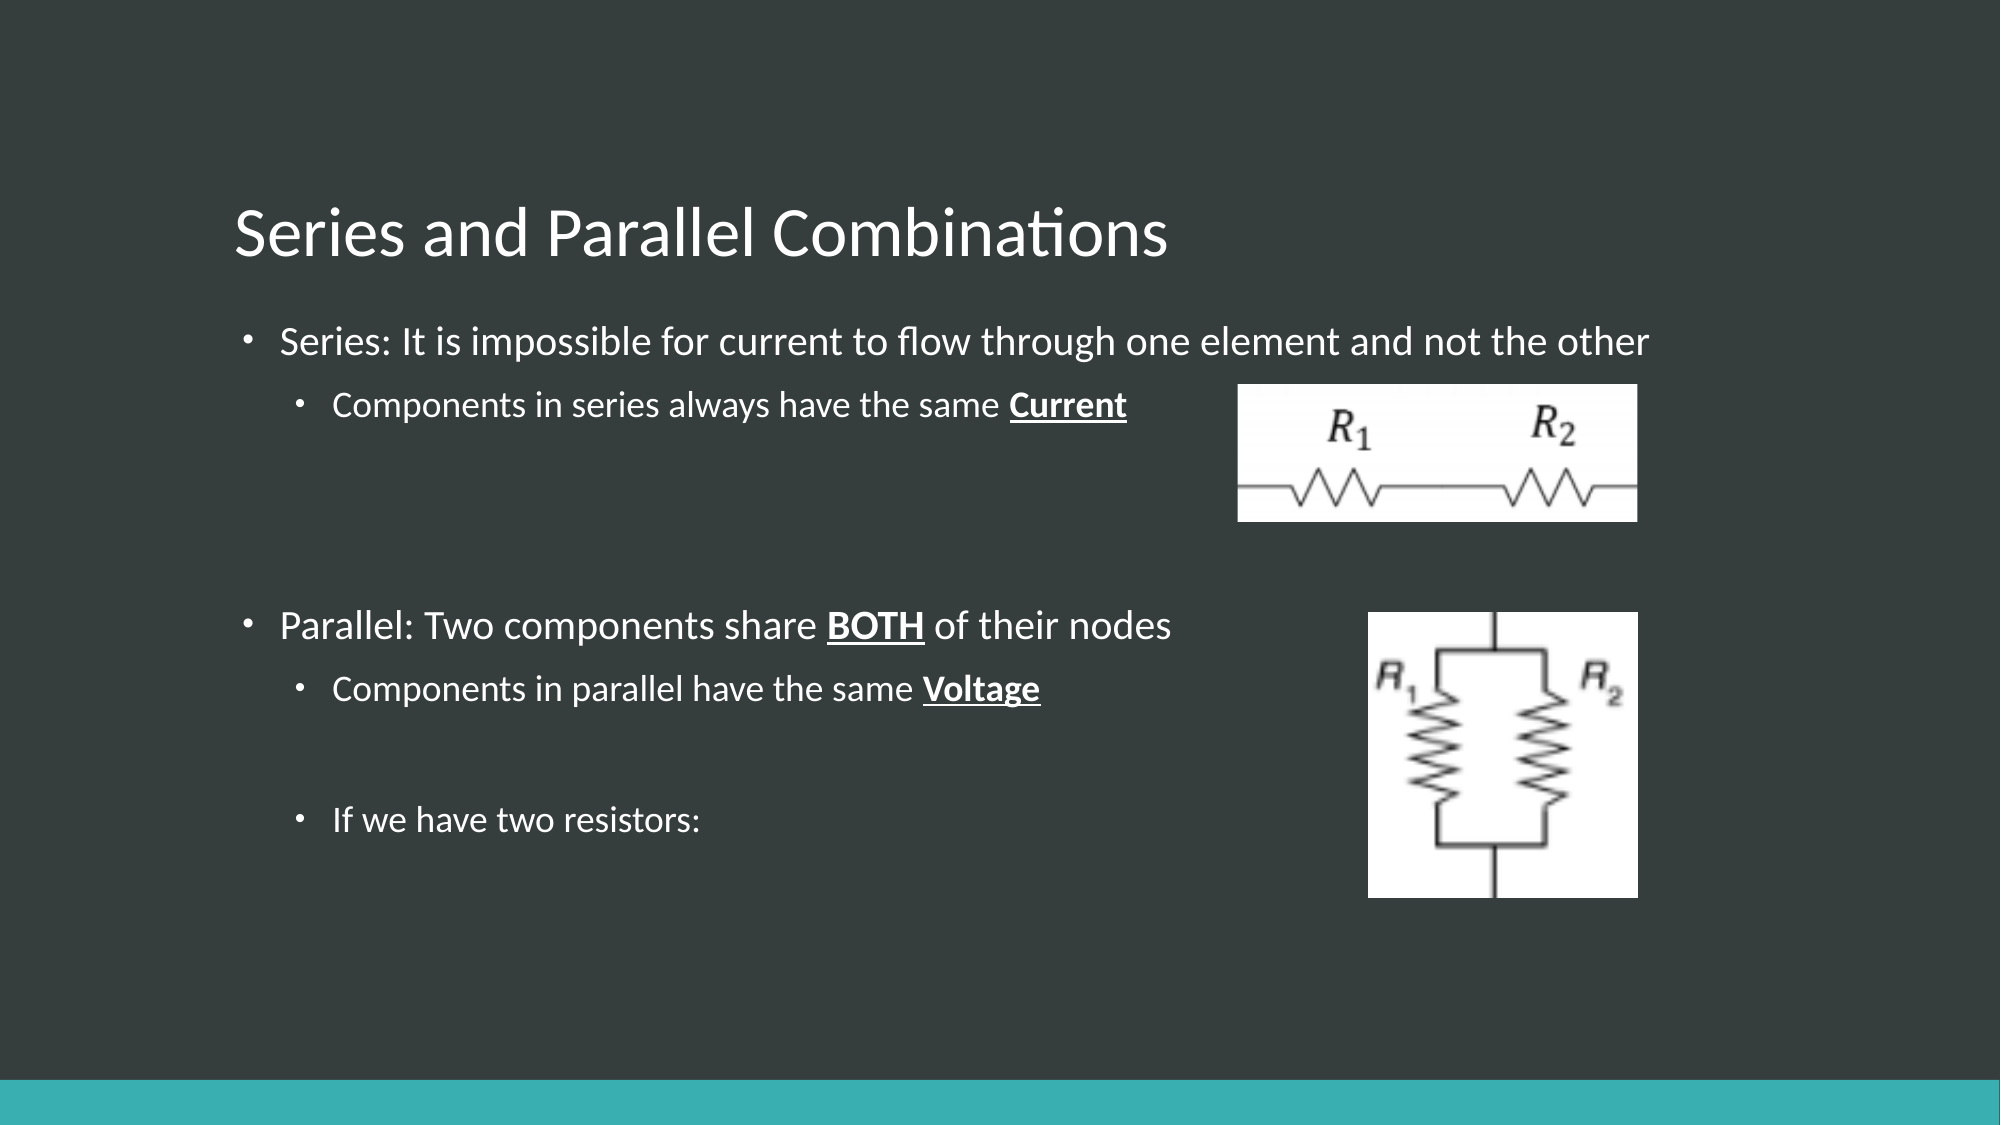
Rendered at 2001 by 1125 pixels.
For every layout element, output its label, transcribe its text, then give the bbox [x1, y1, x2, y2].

picture [1237, 382, 1638, 522]
title Series and Parallel Combinations [219, 76, 1780, 279]
picture [1368, 612, 1638, 899]
